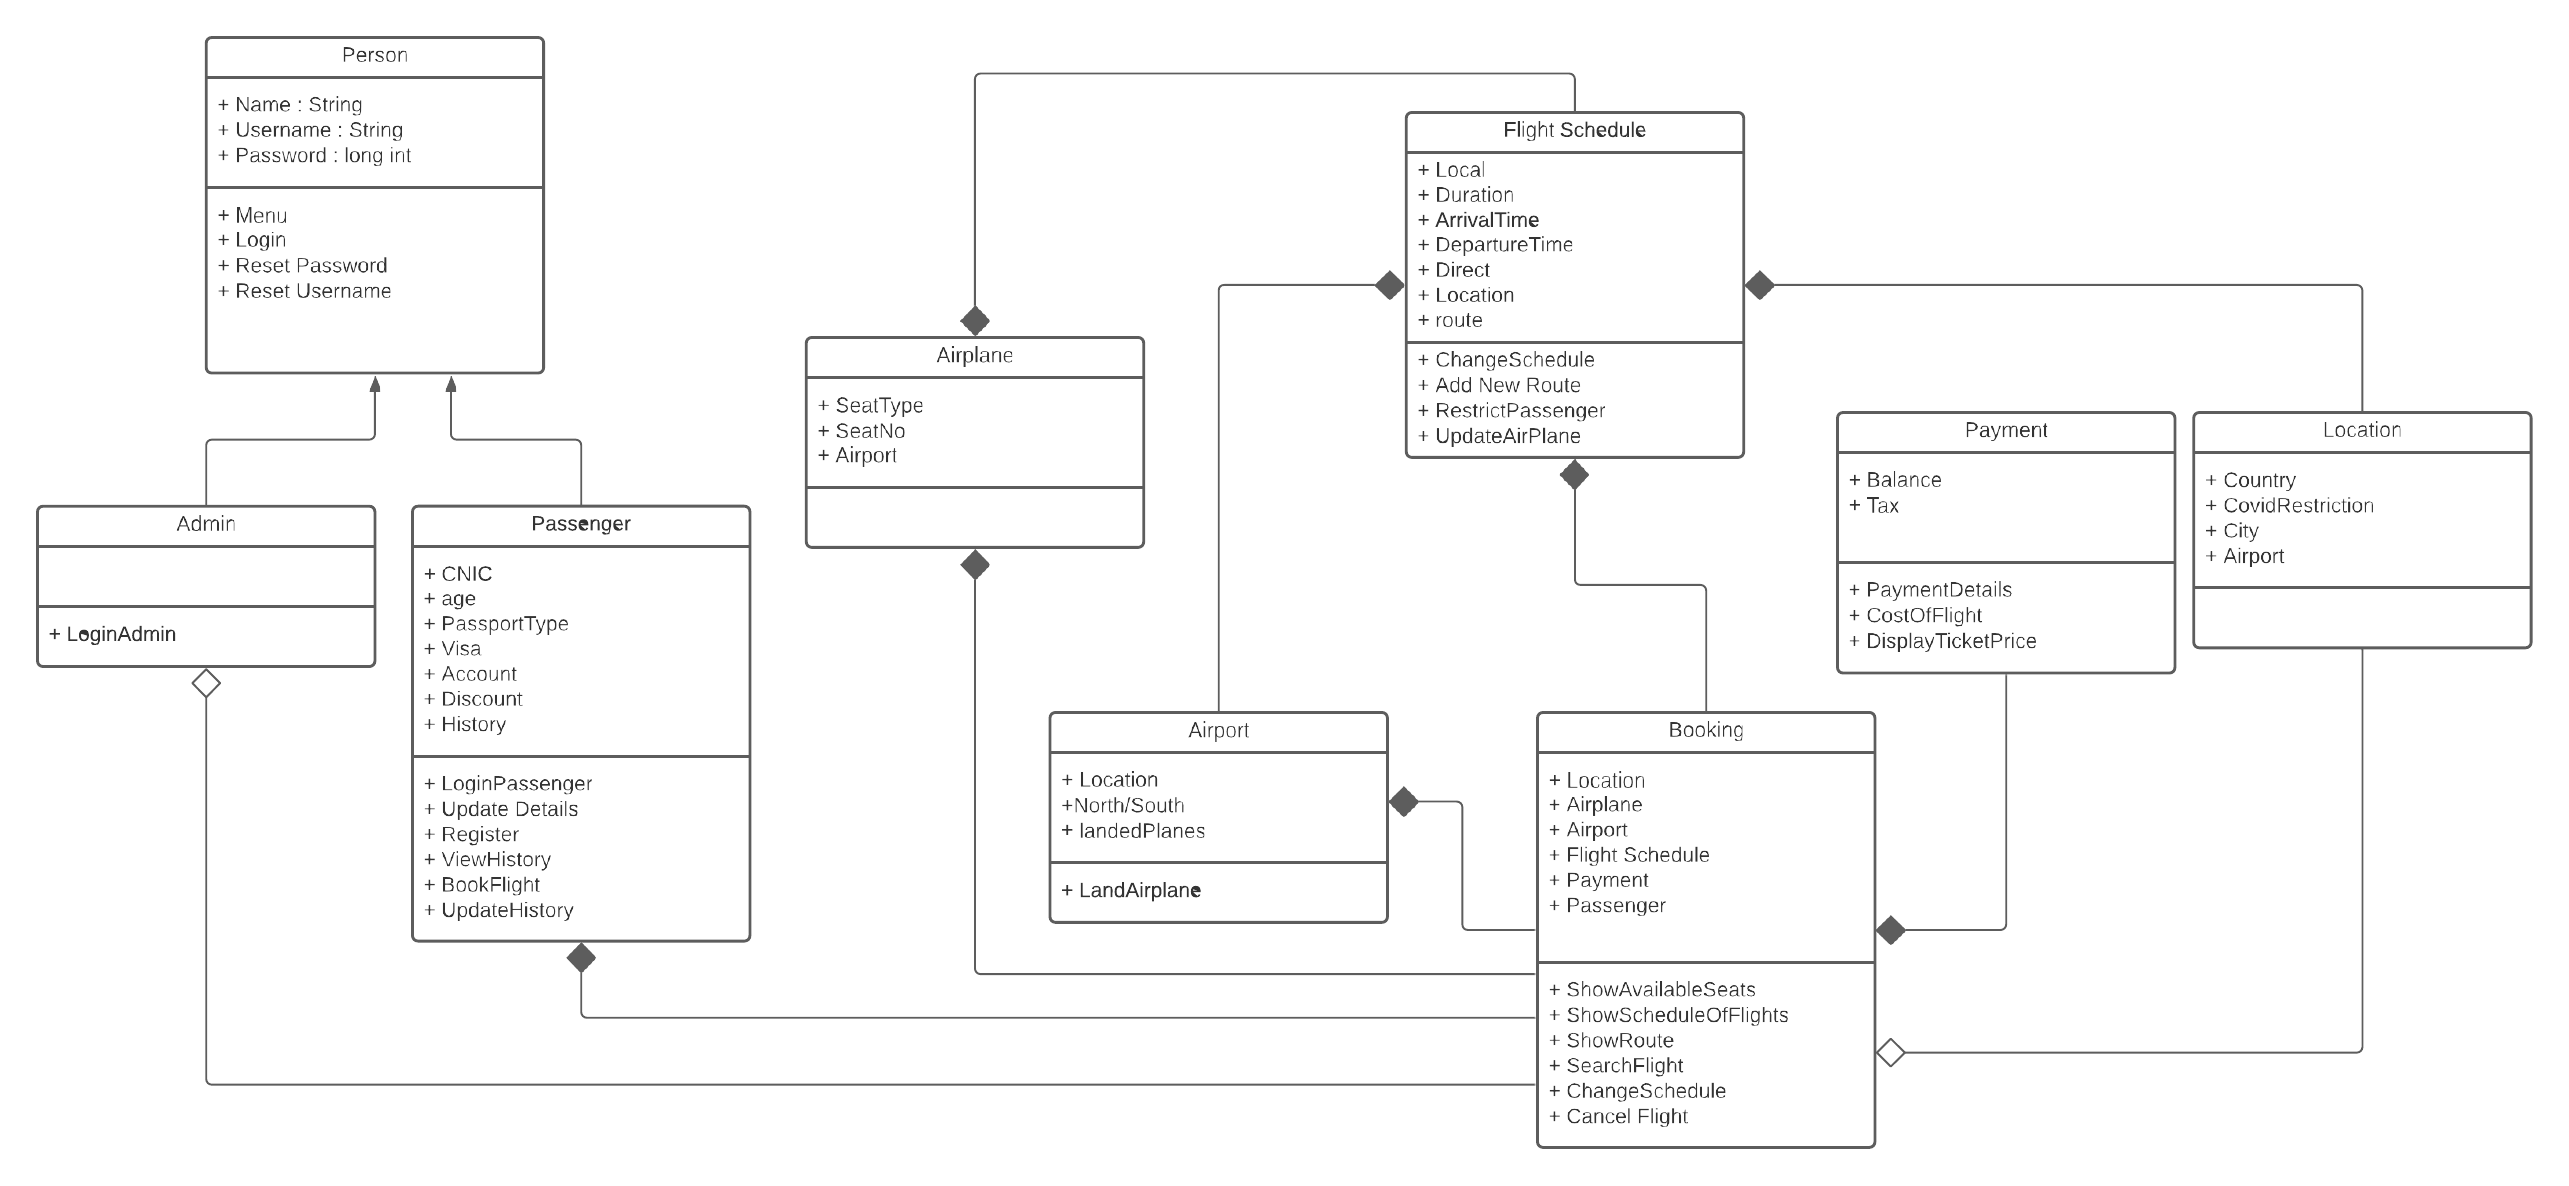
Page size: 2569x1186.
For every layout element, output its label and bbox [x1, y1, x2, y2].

picture [369, 376, 381, 392]
picture [424, 593, 568, 735]
picture [2206, 472, 2373, 567]
picture [1388, 786, 1419, 817]
picture [1549, 981, 1788, 1127]
picture [936, 346, 1013, 367]
picture [1437, 161, 1484, 177]
picture [1868, 471, 1941, 487]
picture [424, 775, 592, 921]
picture [835, 446, 897, 467]
picture [1875, 915, 1906, 945]
picture [218, 96, 411, 166]
picture [1867, 497, 1899, 513]
picture [960, 305, 990, 336]
picture [218, 232, 391, 298]
picture [1559, 459, 1589, 490]
picture [176, 515, 235, 531]
picture [1966, 422, 2048, 441]
picture [1505, 121, 1554, 141]
picture [1849, 581, 2036, 652]
picture [1670, 721, 1743, 741]
picture [566, 942, 596, 973]
picture [1568, 771, 1644, 788]
picture [1744, 270, 1775, 300]
picture [1437, 186, 1513, 202]
picture [237, 207, 286, 223]
picture [1418, 351, 1605, 447]
picture [2324, 421, 2401, 437]
picture [1549, 796, 1709, 916]
picture [1436, 313, 1482, 327]
picture [343, 47, 407, 62]
picture [960, 549, 990, 580]
picture [445, 376, 457, 392]
picture [1062, 771, 1205, 838]
picture [818, 397, 923, 438]
picture [1188, 721, 1249, 742]
picture [1418, 236, 1573, 302]
picture [1374, 270, 1405, 300]
picture [442, 566, 470, 581]
